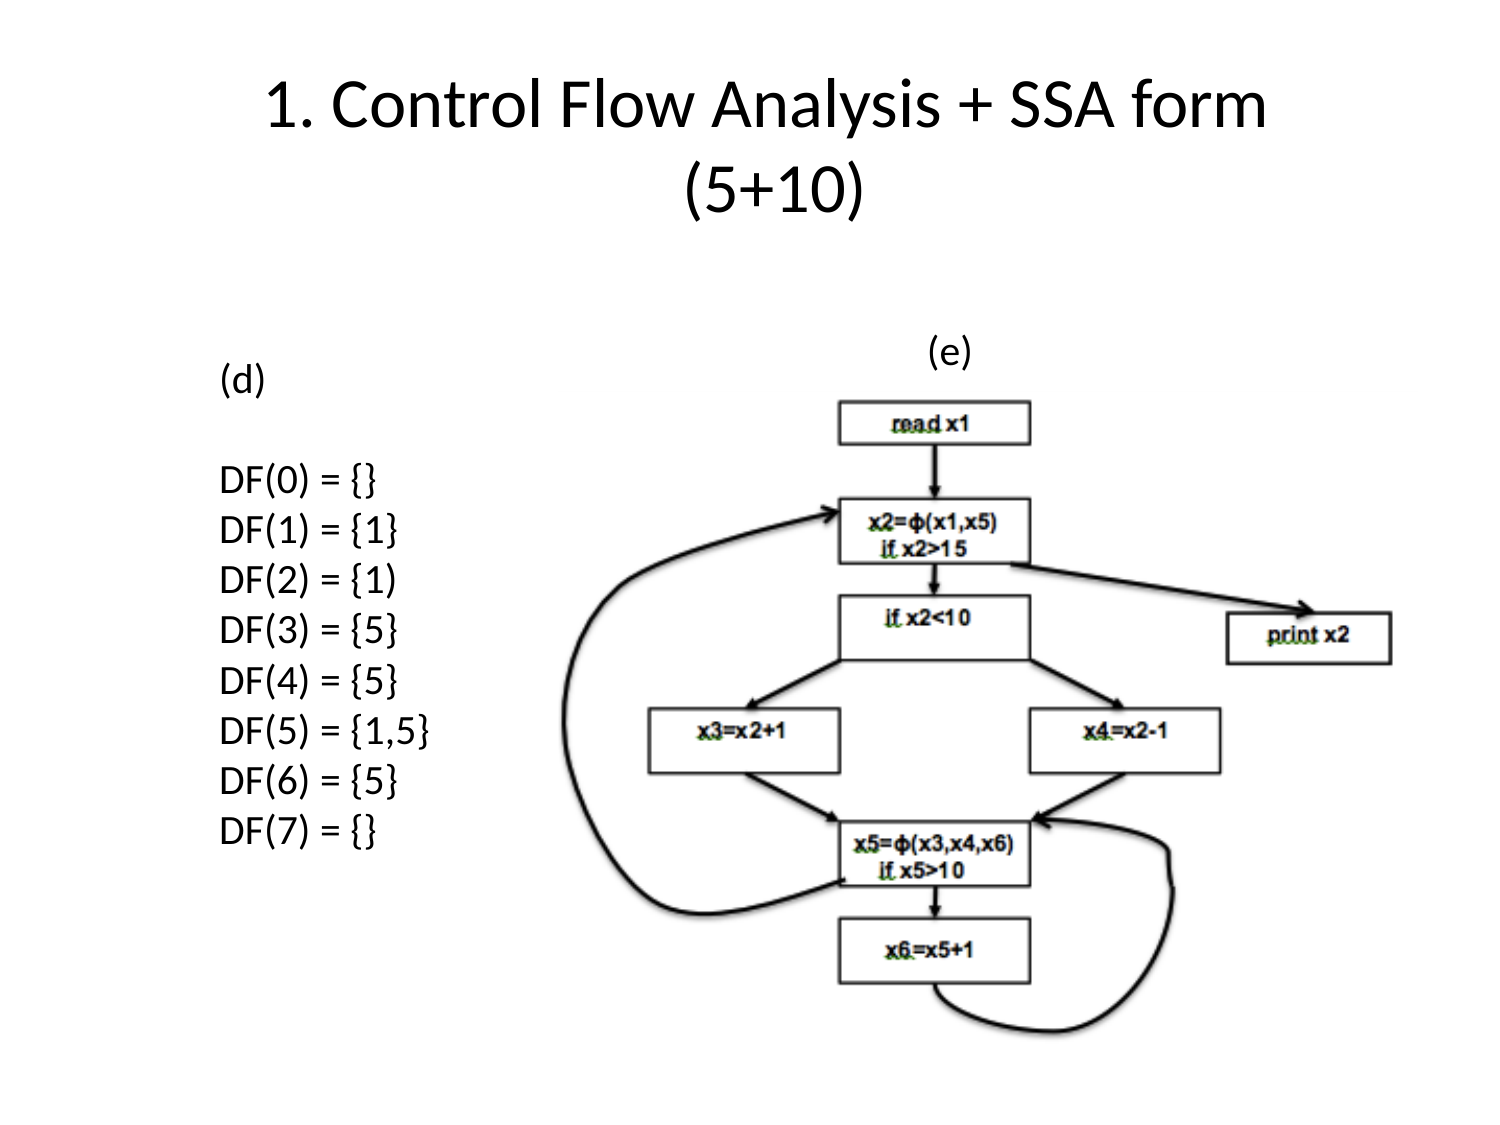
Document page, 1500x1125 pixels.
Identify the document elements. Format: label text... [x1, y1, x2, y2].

text_box (d) DF(0) = {} DF(1) = {1} DF(2) = {1) DF(3) = {5} DF(4) = {5} DF(5) = {1,5} DF(6) = {5} DF(7) = {} [204, 344, 446, 860]
text_box (e) [912, 315, 988, 381]
picture [558, 390, 1418, 1048]
text_box 1. Control Flow Analysis + SSA form (5+10) [99, 47, 1450, 236]
